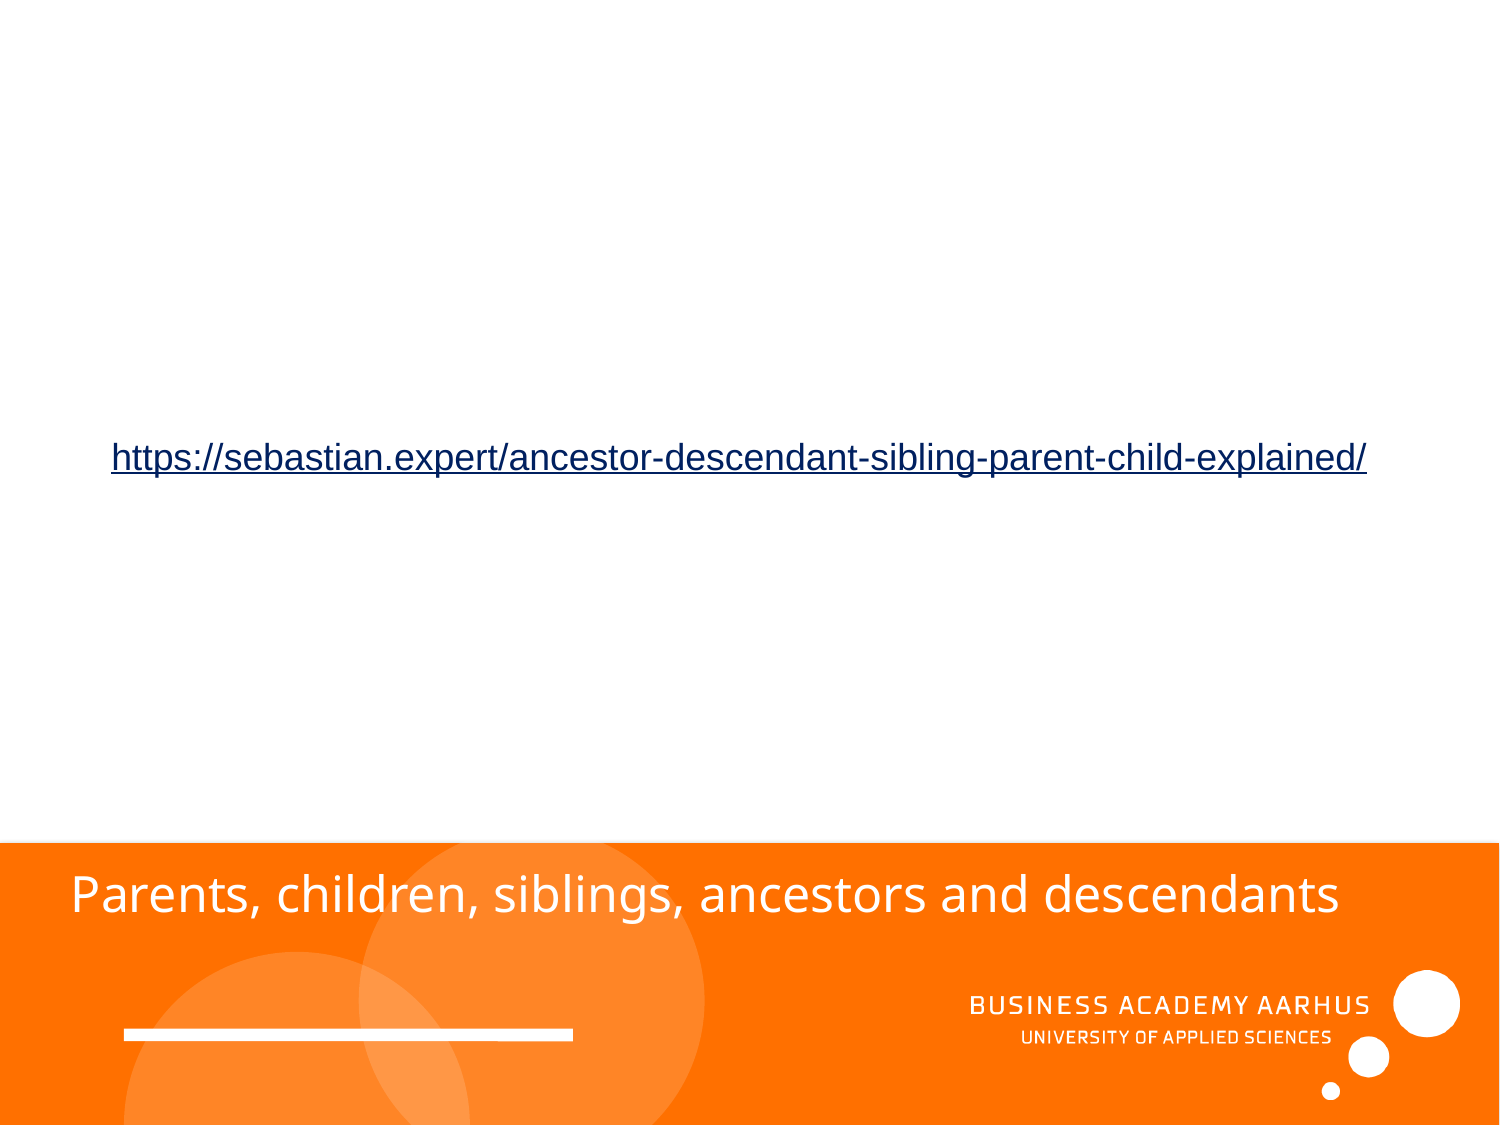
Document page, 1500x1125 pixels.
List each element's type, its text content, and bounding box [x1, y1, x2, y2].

text_box Parents, children, siblings, ancestors and descendants [55, 824, 1406, 1028]
picture [971, 970, 1460, 1100]
text_box https://sebastian.expert/ancestor-descendant-sibling-parent-child-explained/ [96, 425, 1382, 524]
